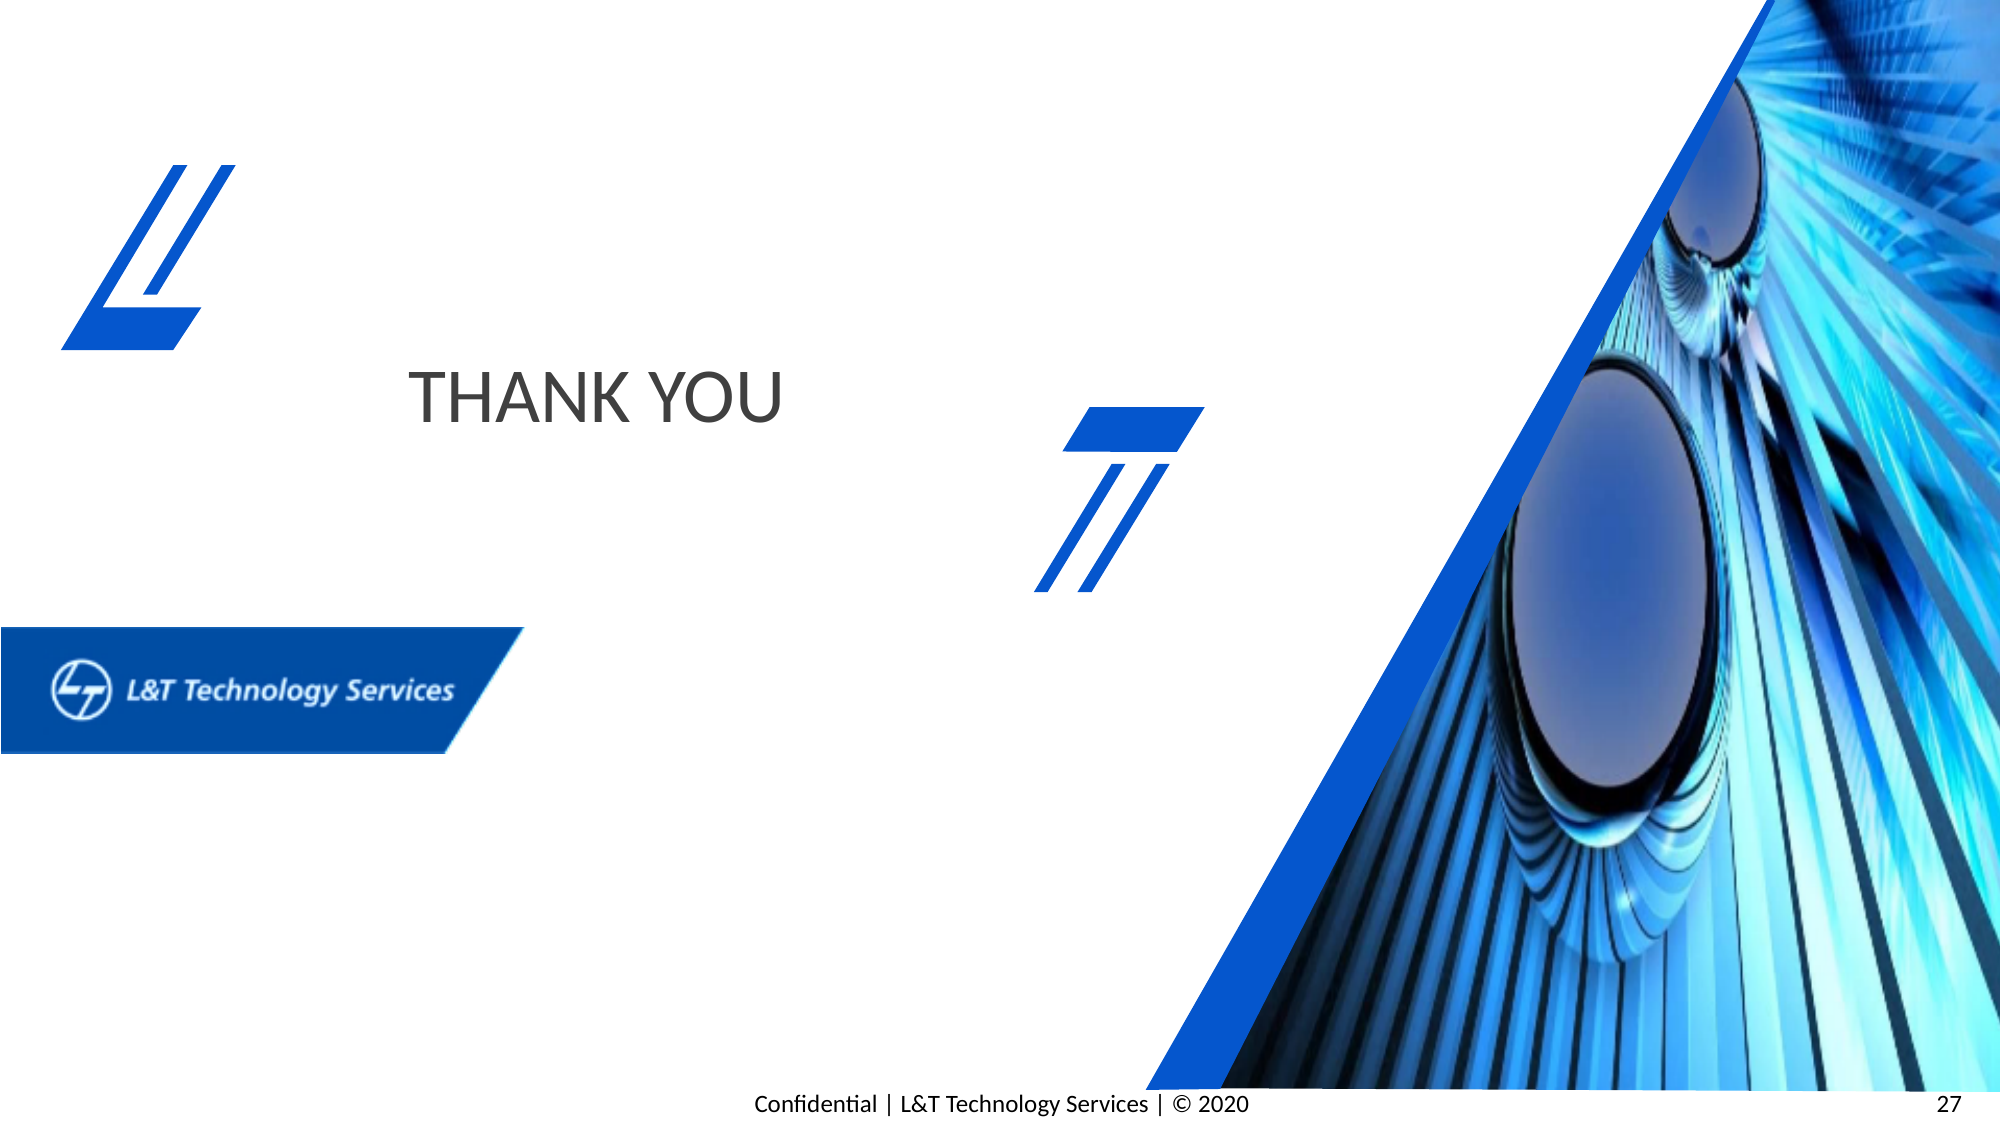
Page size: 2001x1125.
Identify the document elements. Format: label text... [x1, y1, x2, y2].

picture [1, 627, 527, 754]
picture [1997, 535, 2001, 546]
text_box Thank You [393, 337, 1514, 446]
picture [1221, 0, 2001, 1092]
